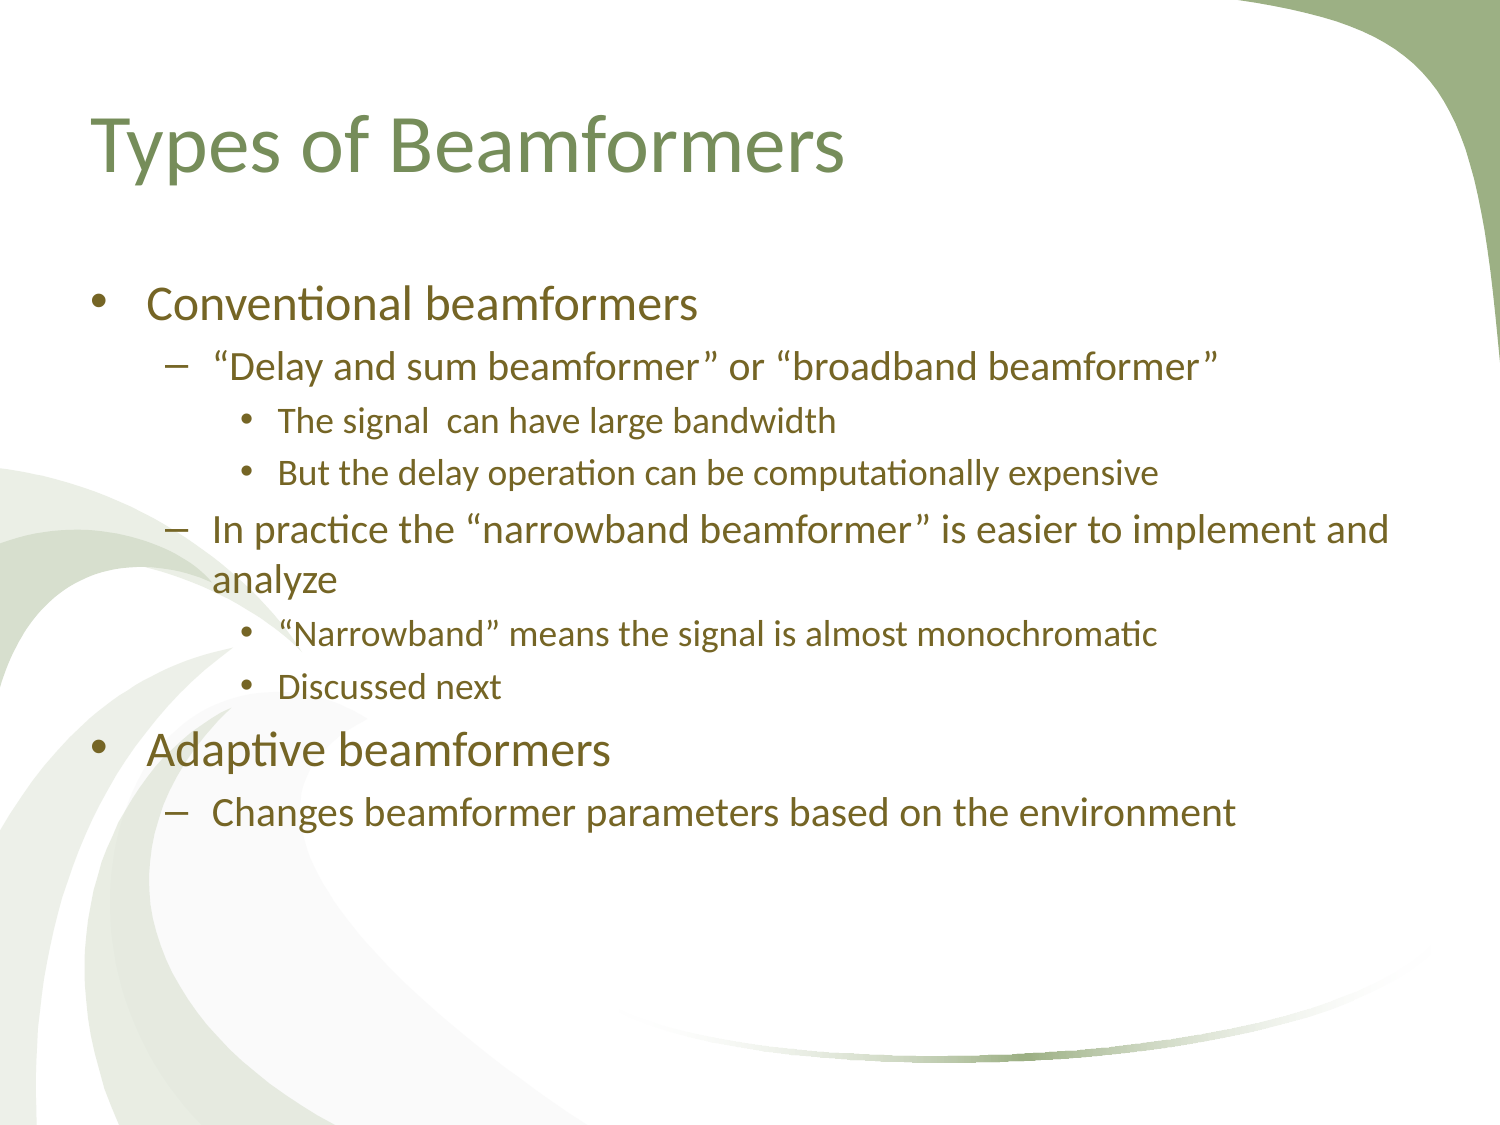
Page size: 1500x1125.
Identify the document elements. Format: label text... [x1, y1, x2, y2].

title Types of Beamformers [75, 45, 1425, 233]
